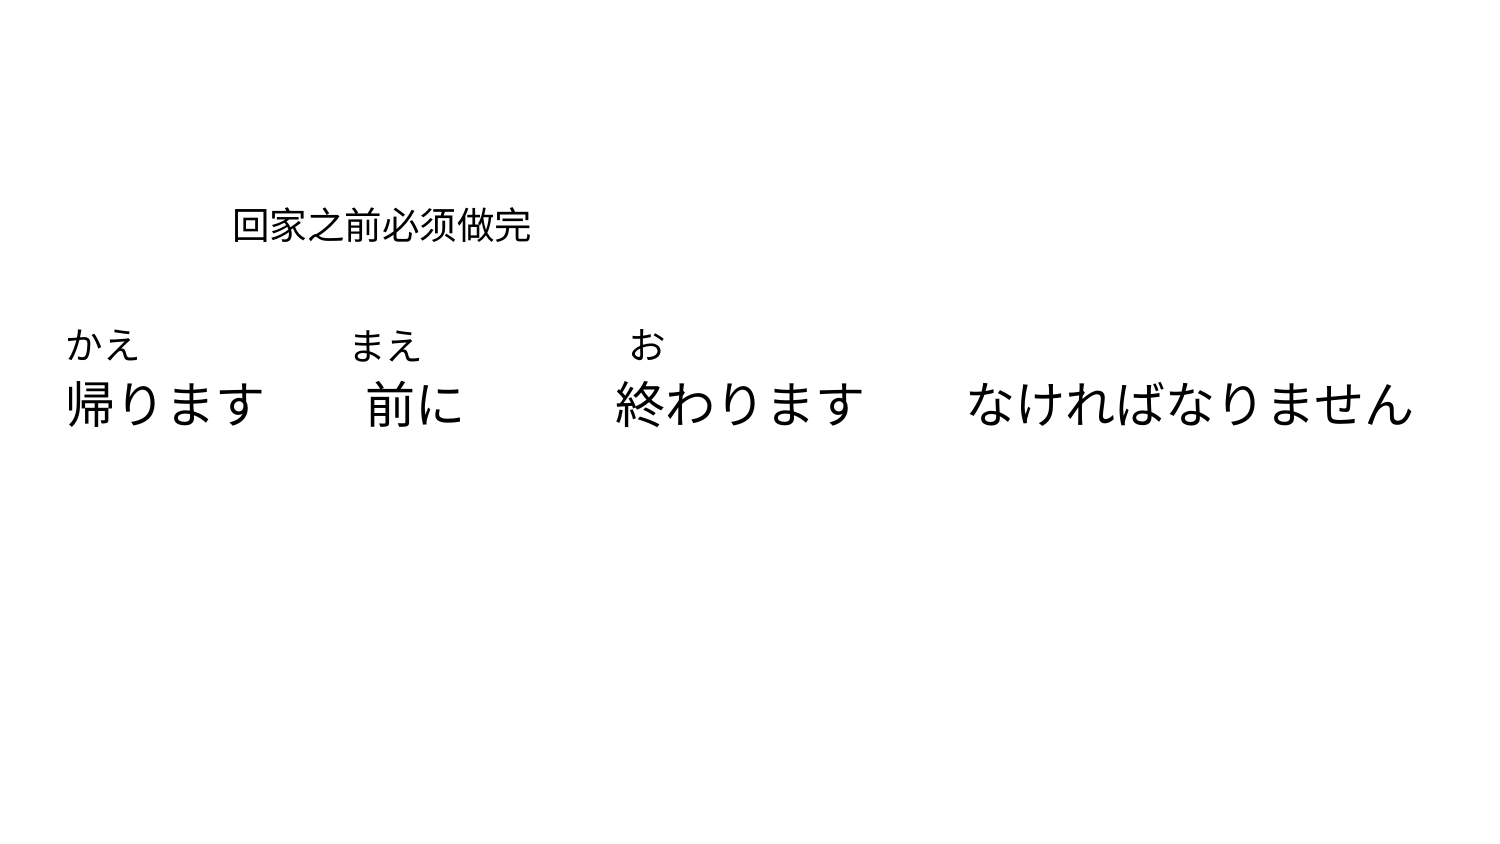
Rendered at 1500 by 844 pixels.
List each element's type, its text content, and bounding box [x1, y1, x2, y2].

text_box お [613, 314, 732, 375]
text_box かえ [50, 314, 211, 375]
text_box まえ [333, 315, 447, 375]
text_box 帰ります 前に 終わります なければなりません [50, 366, 1449, 501]
text_box 回家之前必须做完 [217, 194, 806, 255]
